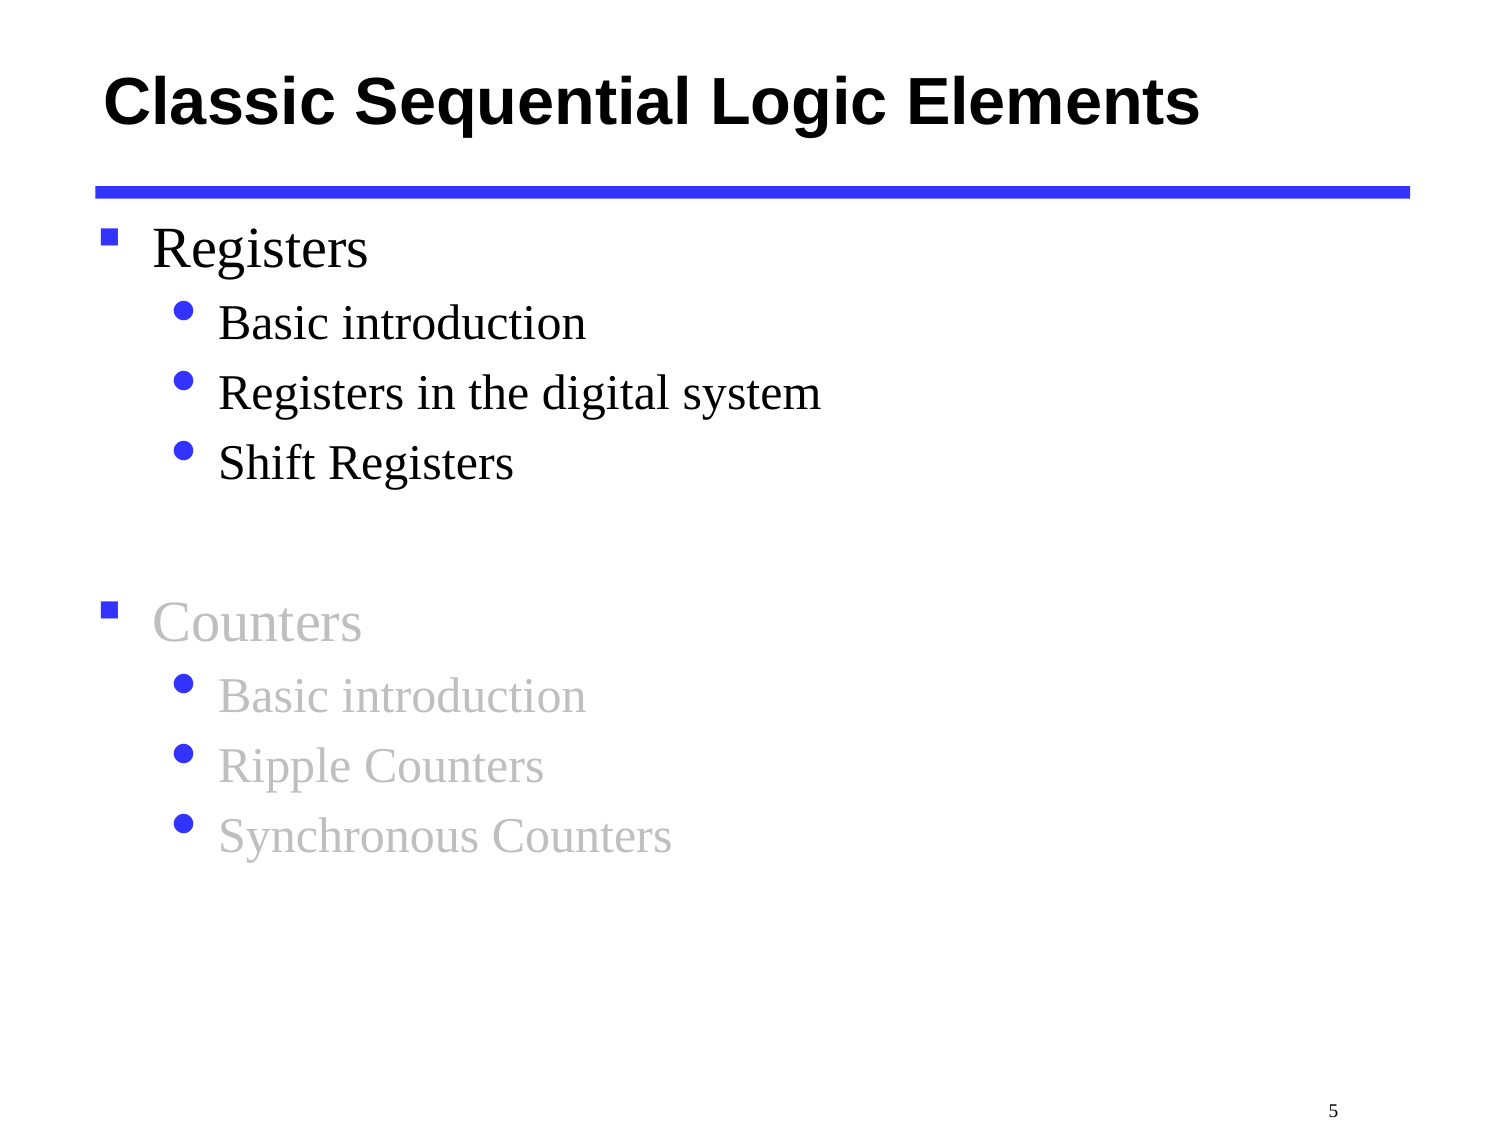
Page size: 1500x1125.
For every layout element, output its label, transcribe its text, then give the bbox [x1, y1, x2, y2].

slide_number 5 [1185, 1068, 1500, 1125]
list Registers Basic introduction Registers in the digital system Shift Registers Counters Basic introduction Ripple Counters Synchronous Counters [81, 202, 1357, 1027]
title Classic Sequential Logic Elements [88, 13, 1364, 182]
